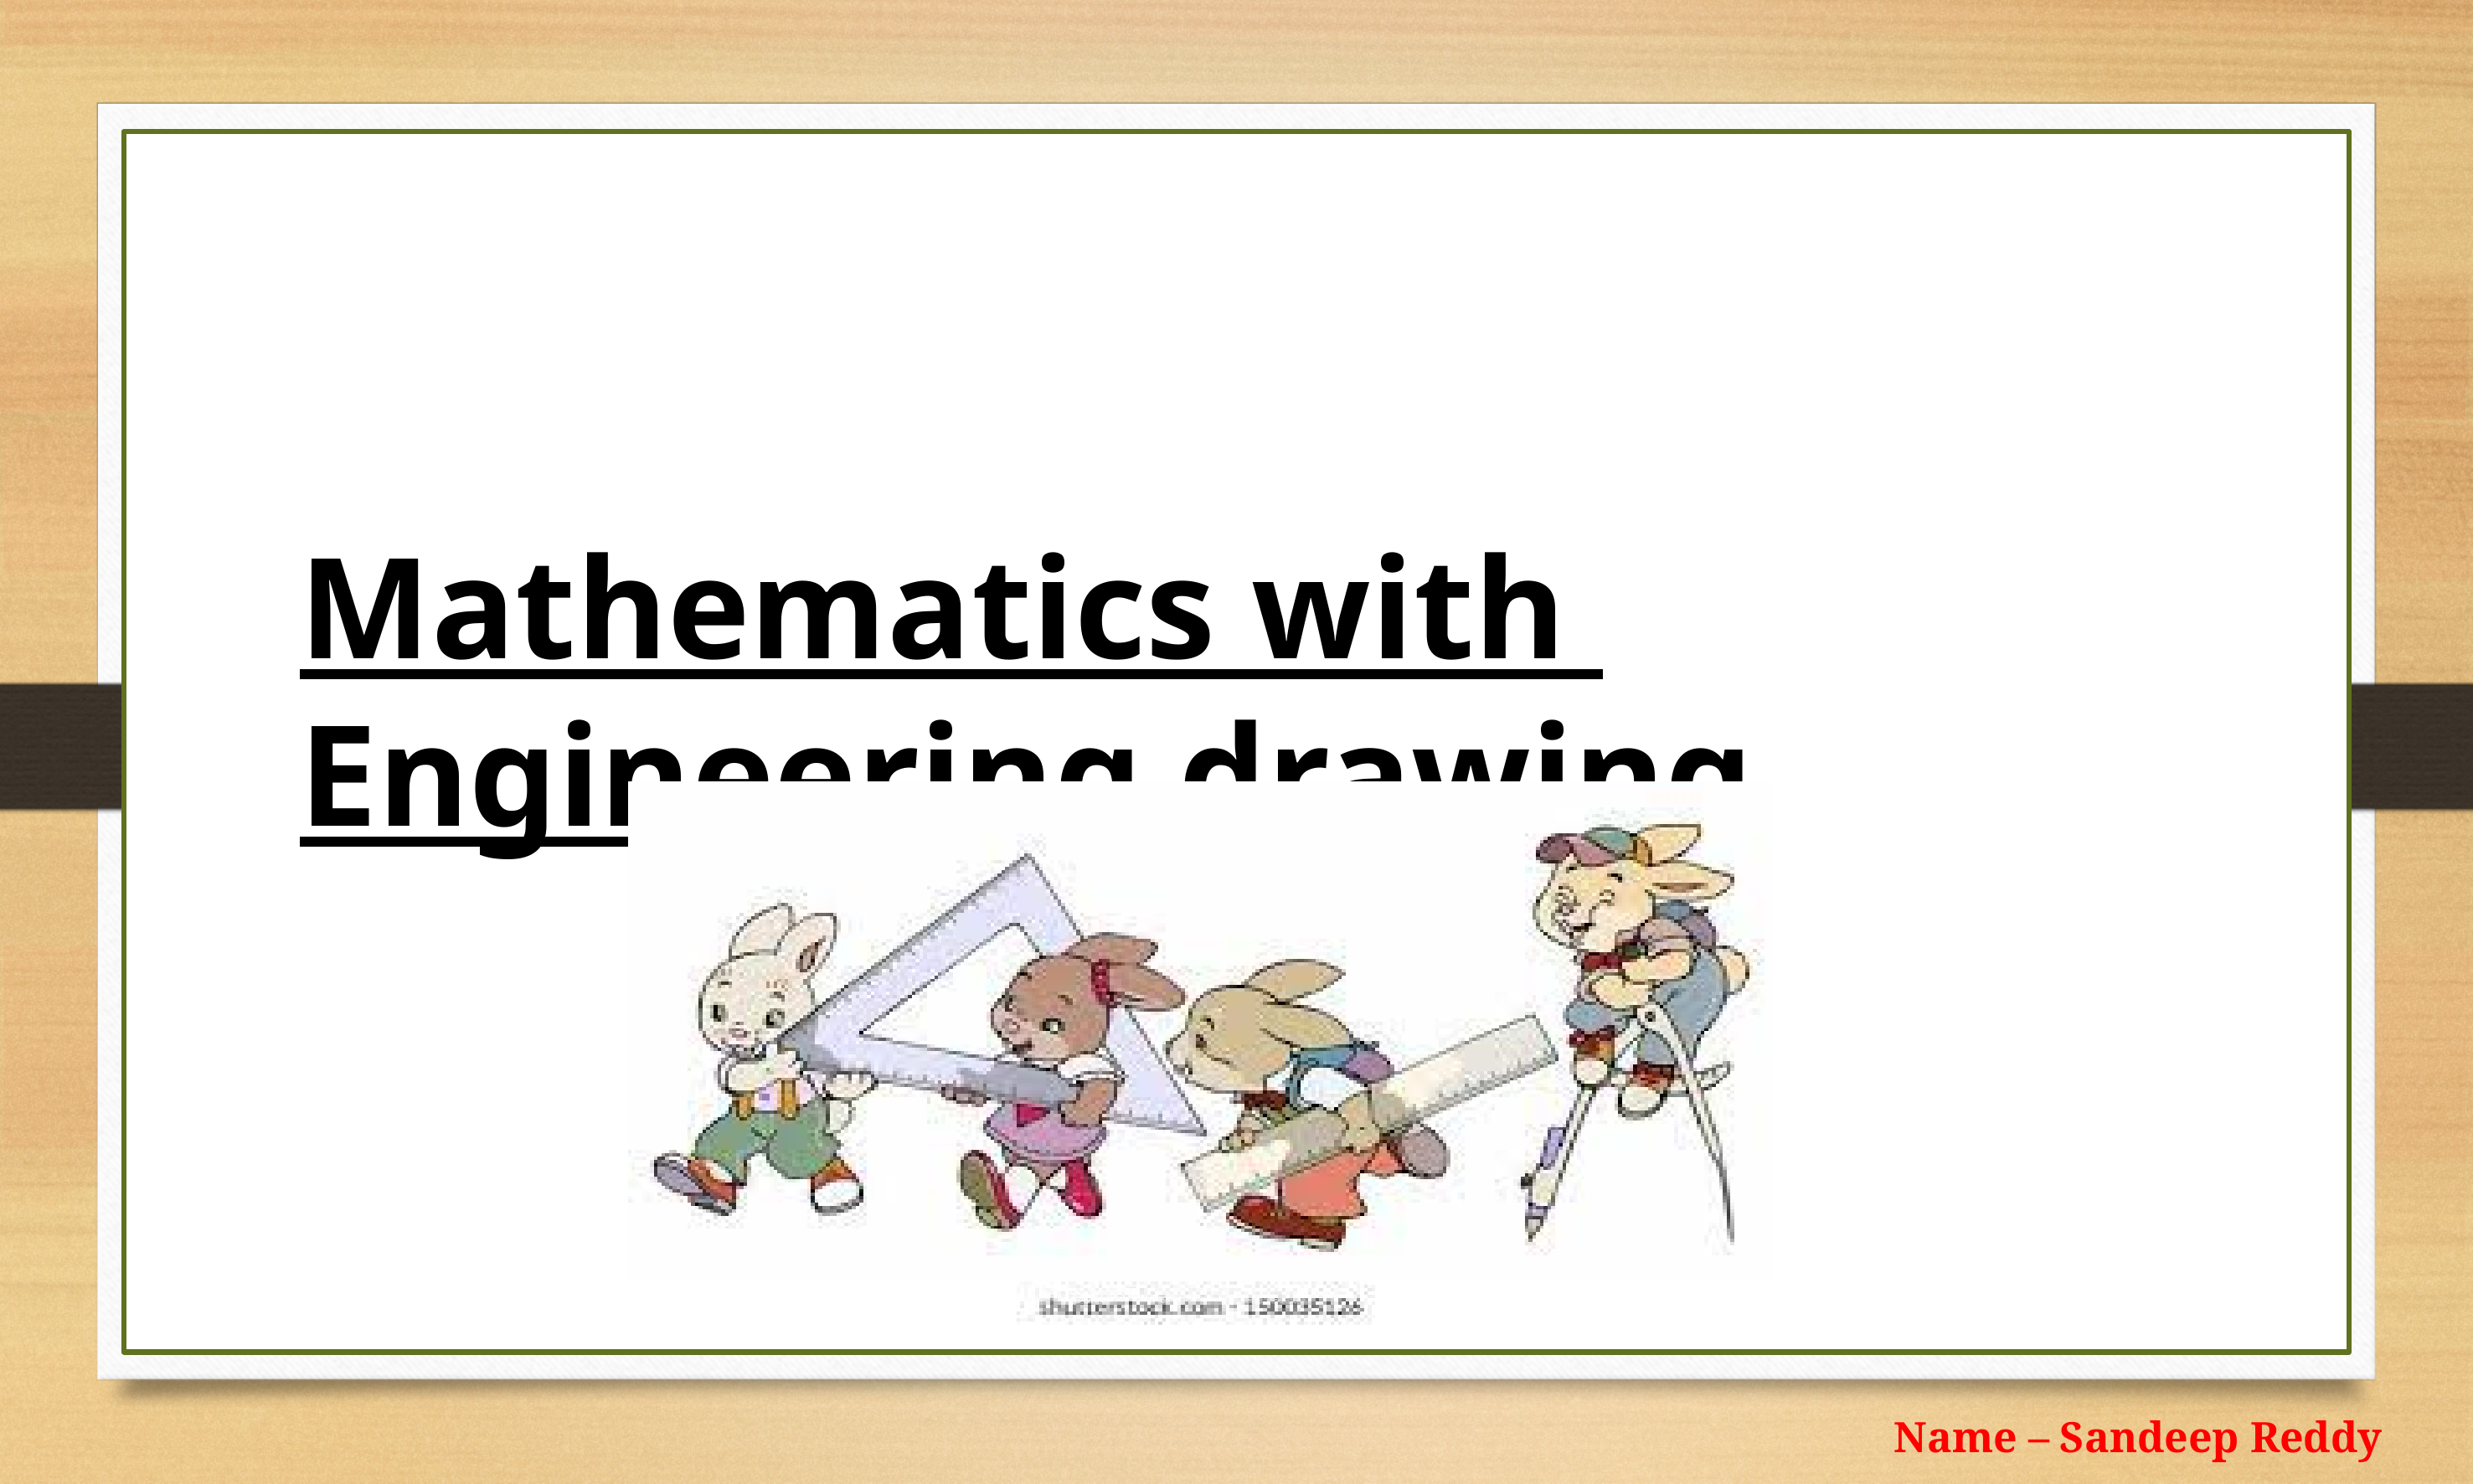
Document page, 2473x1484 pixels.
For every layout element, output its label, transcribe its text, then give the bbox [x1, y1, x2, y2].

text_box Mathematics with Engineering drawing [287, 513, 2295, 860]
picture [0, 0, 2473, 1484]
text_box Name – Sandeep Reddy [1882, 1404, 2473, 1468]
text_box [123, 131, 2350, 1353]
